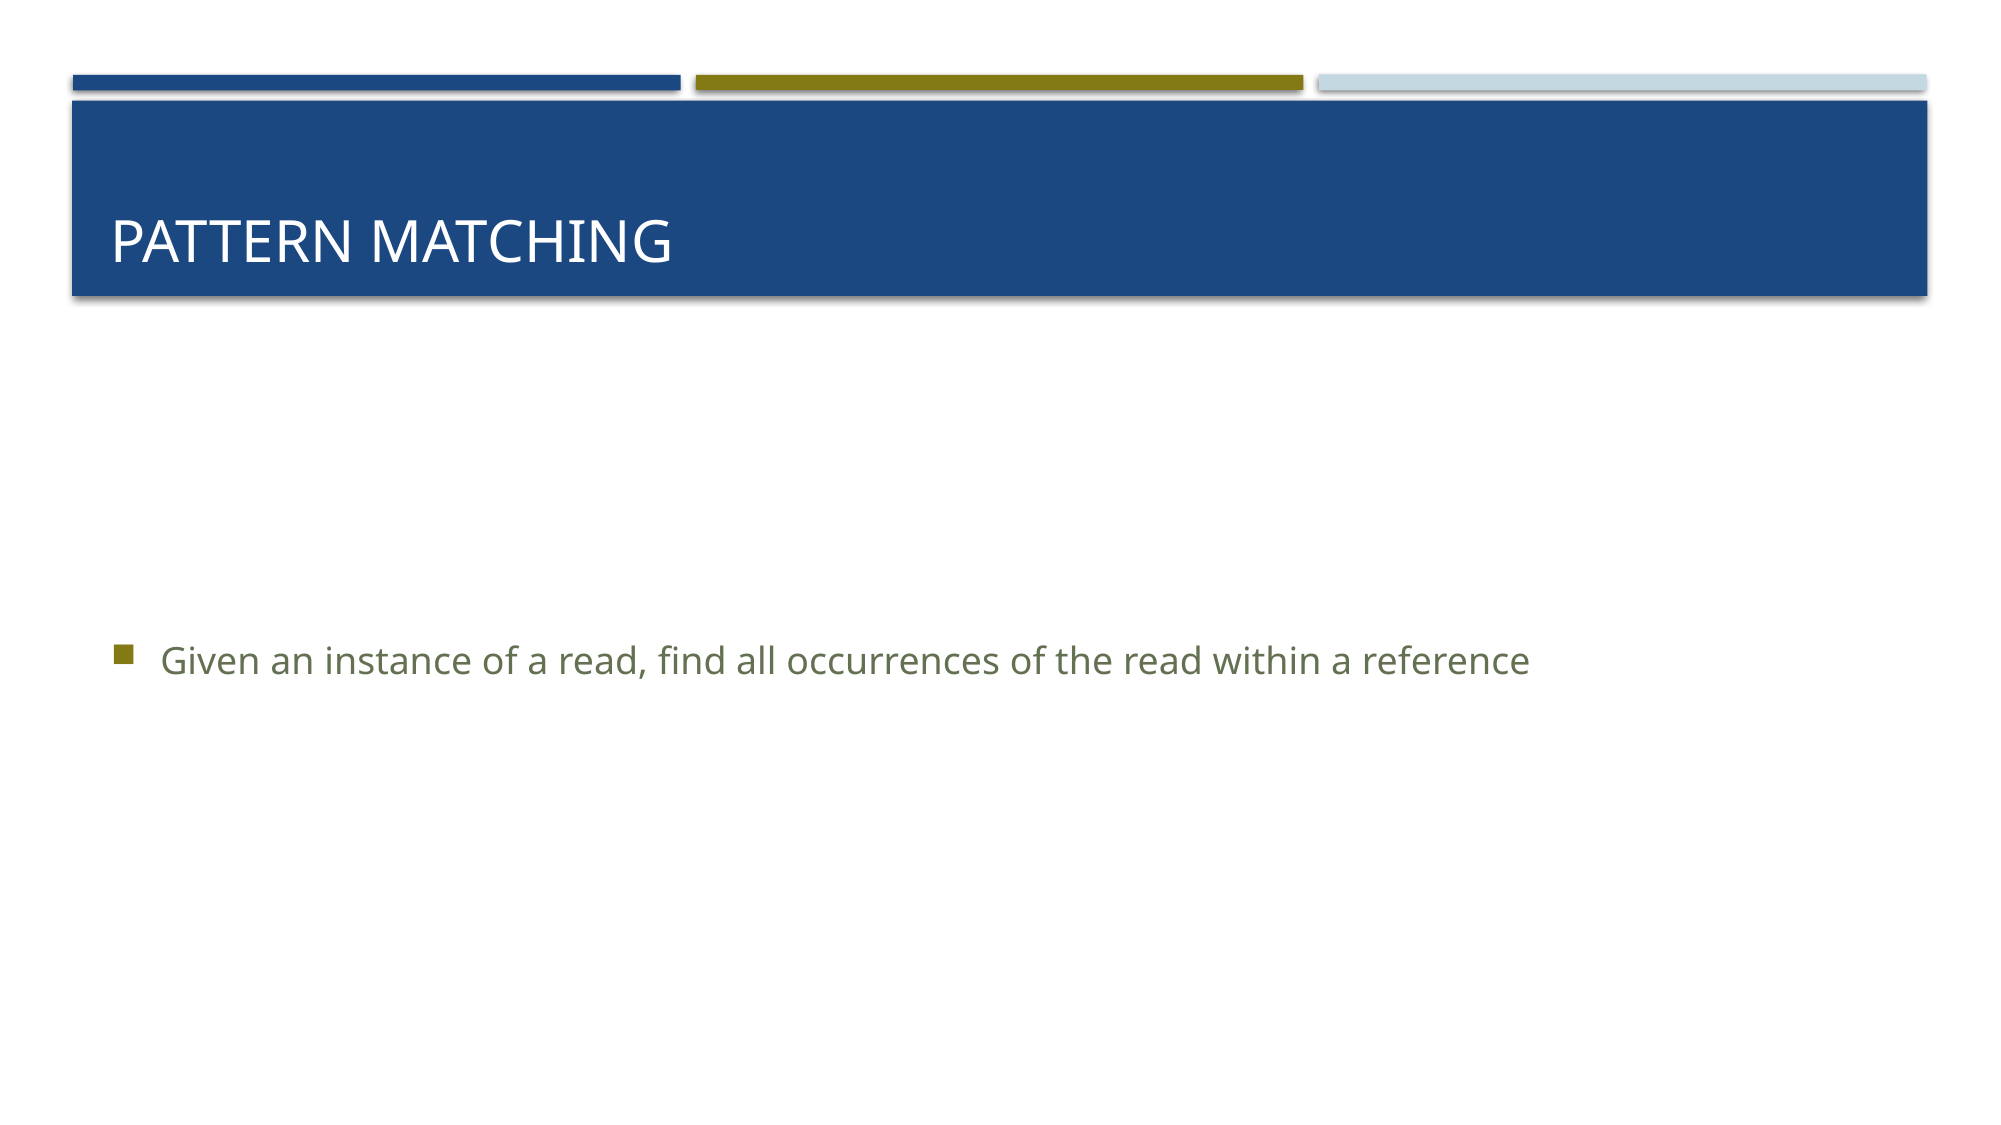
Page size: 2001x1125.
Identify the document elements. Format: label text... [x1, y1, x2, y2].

list Given an instance of a read, find all occurrences of the read within a reference [95, 357, 1905, 962]
title Pattern Matching [95, 115, 1905, 282]
